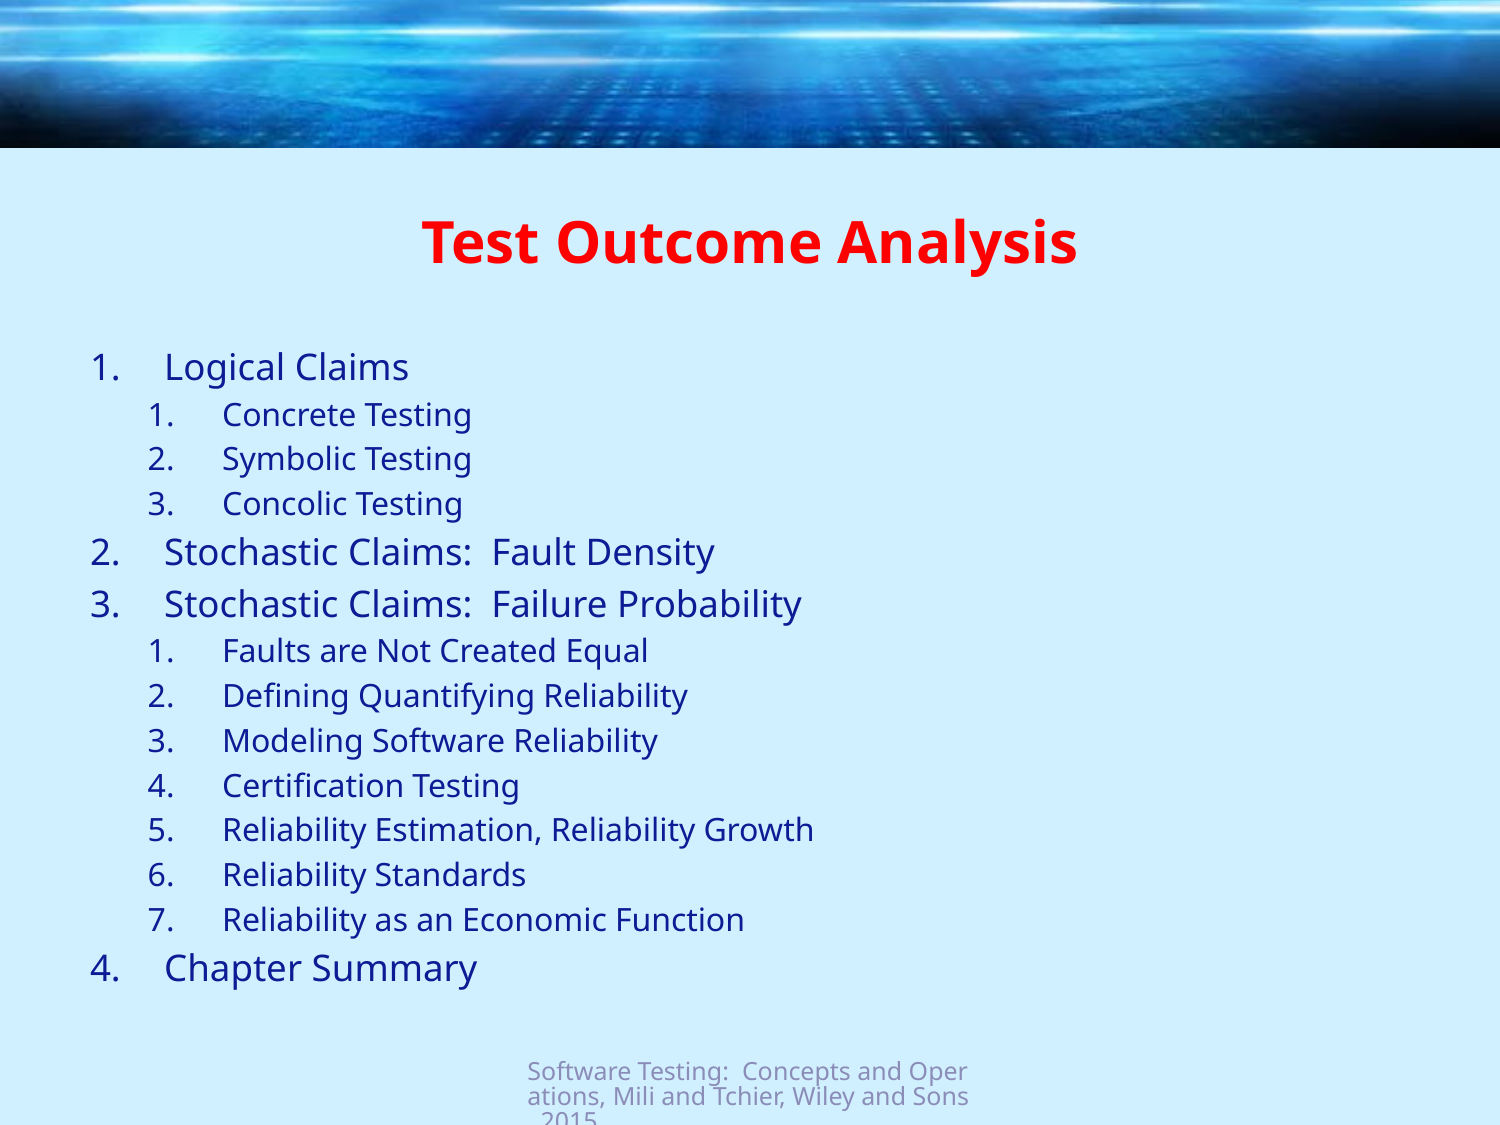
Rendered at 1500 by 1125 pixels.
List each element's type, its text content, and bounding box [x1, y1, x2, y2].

list Logical Claims Concrete Testing Symbolic Testing Concolic Testing Stochastic Claims: Fault Density Stochastic Claims: Failure Probability Faults are Not Created Equal Defining Quantifying Reliability Modeling Software Reliability Certification Testing Reliability Estimation, Reliability Growth Reliability Standards Reliability as an Economic Function Chapter Summary [75, 336, 1425, 1005]
picture [0, 0, 1500, 148]
footer Software Testing: Concepts and Operations, Mili and Tchier, Wiley and Sons, 2015 [512, 1042, 988, 1103]
title Test Outcome Analysis [75, 185, 1425, 295]
